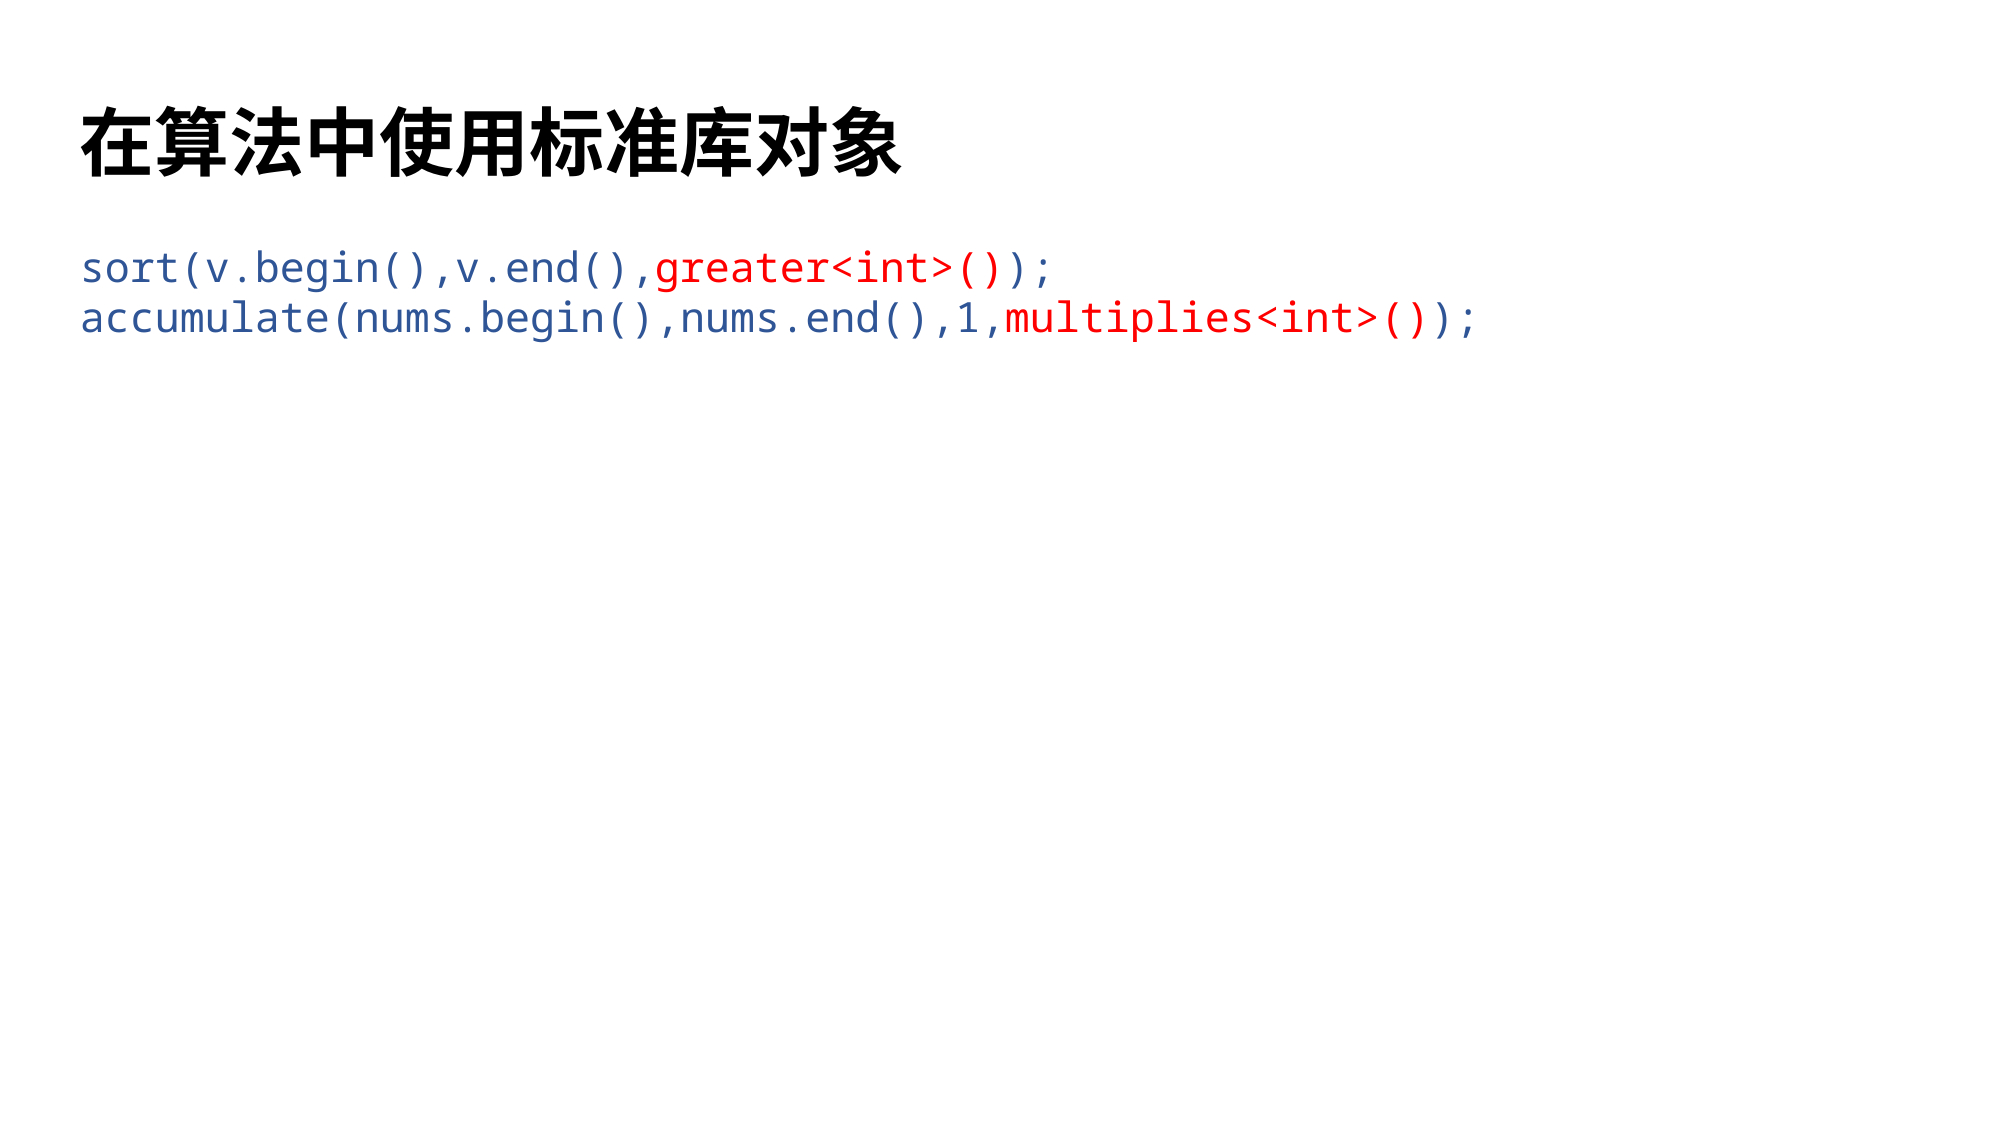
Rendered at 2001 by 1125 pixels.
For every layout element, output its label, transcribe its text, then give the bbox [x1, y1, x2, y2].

text_box sort(v.begin(),v.end(),greater<int>()); accumulate(nums.begin(),nums.end(),1,multiplies<int>()); [64, 233, 1587, 349]
text_box 在算法中使用标准库对象 [64, 43, 1037, 193]
